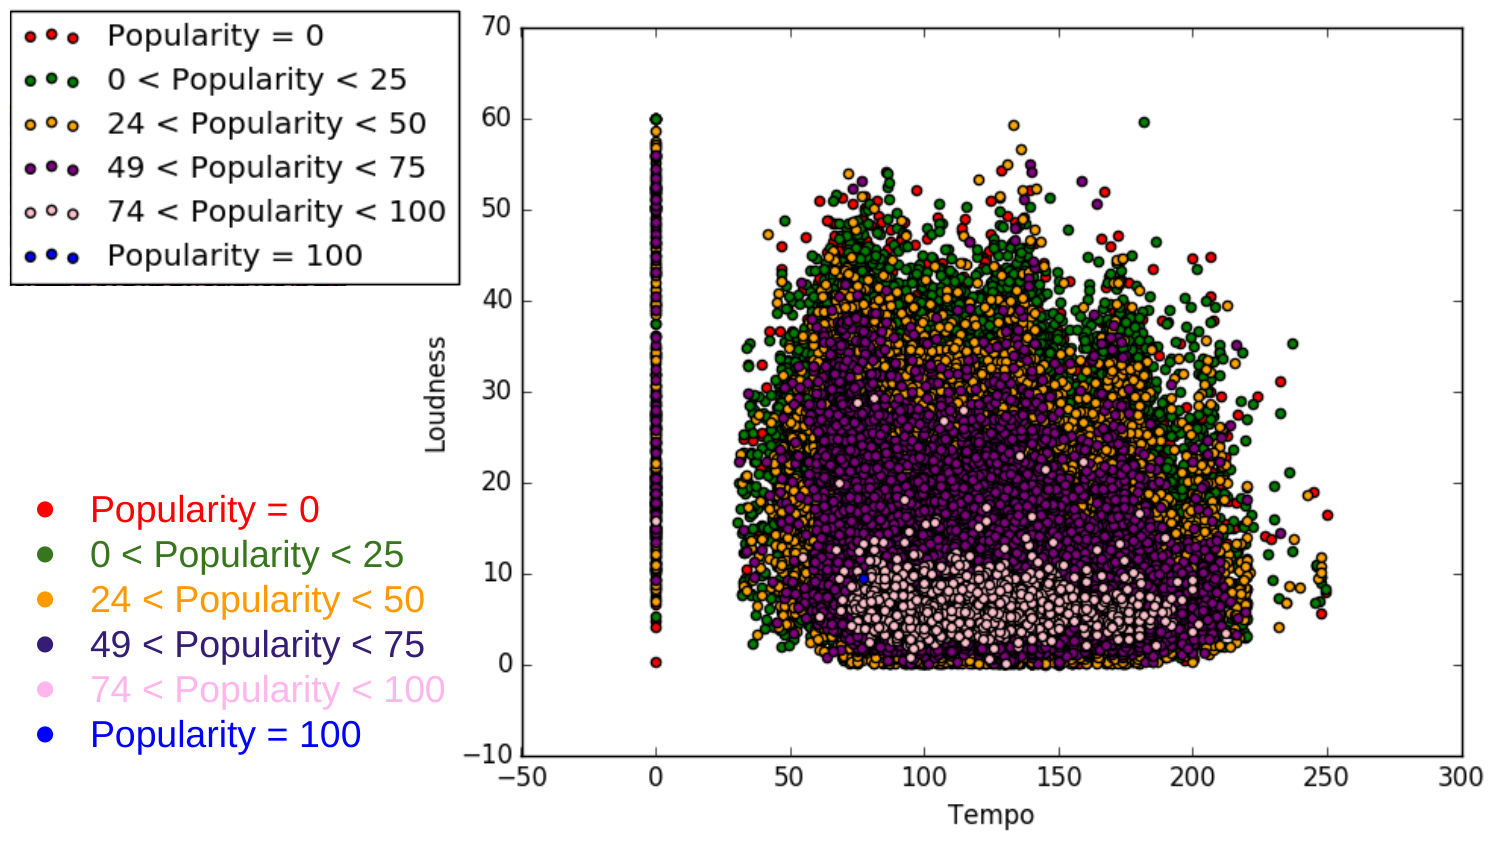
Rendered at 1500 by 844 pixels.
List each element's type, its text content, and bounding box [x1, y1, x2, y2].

text_box Popularity = 0 0 < Popularity < 25 24 < Popularity < 50 49 < Popularity < 75 74 < Popularity < 100 Popularity = 100 [0, 469, 402, 844]
picture [9, 0, 1500, 844]
